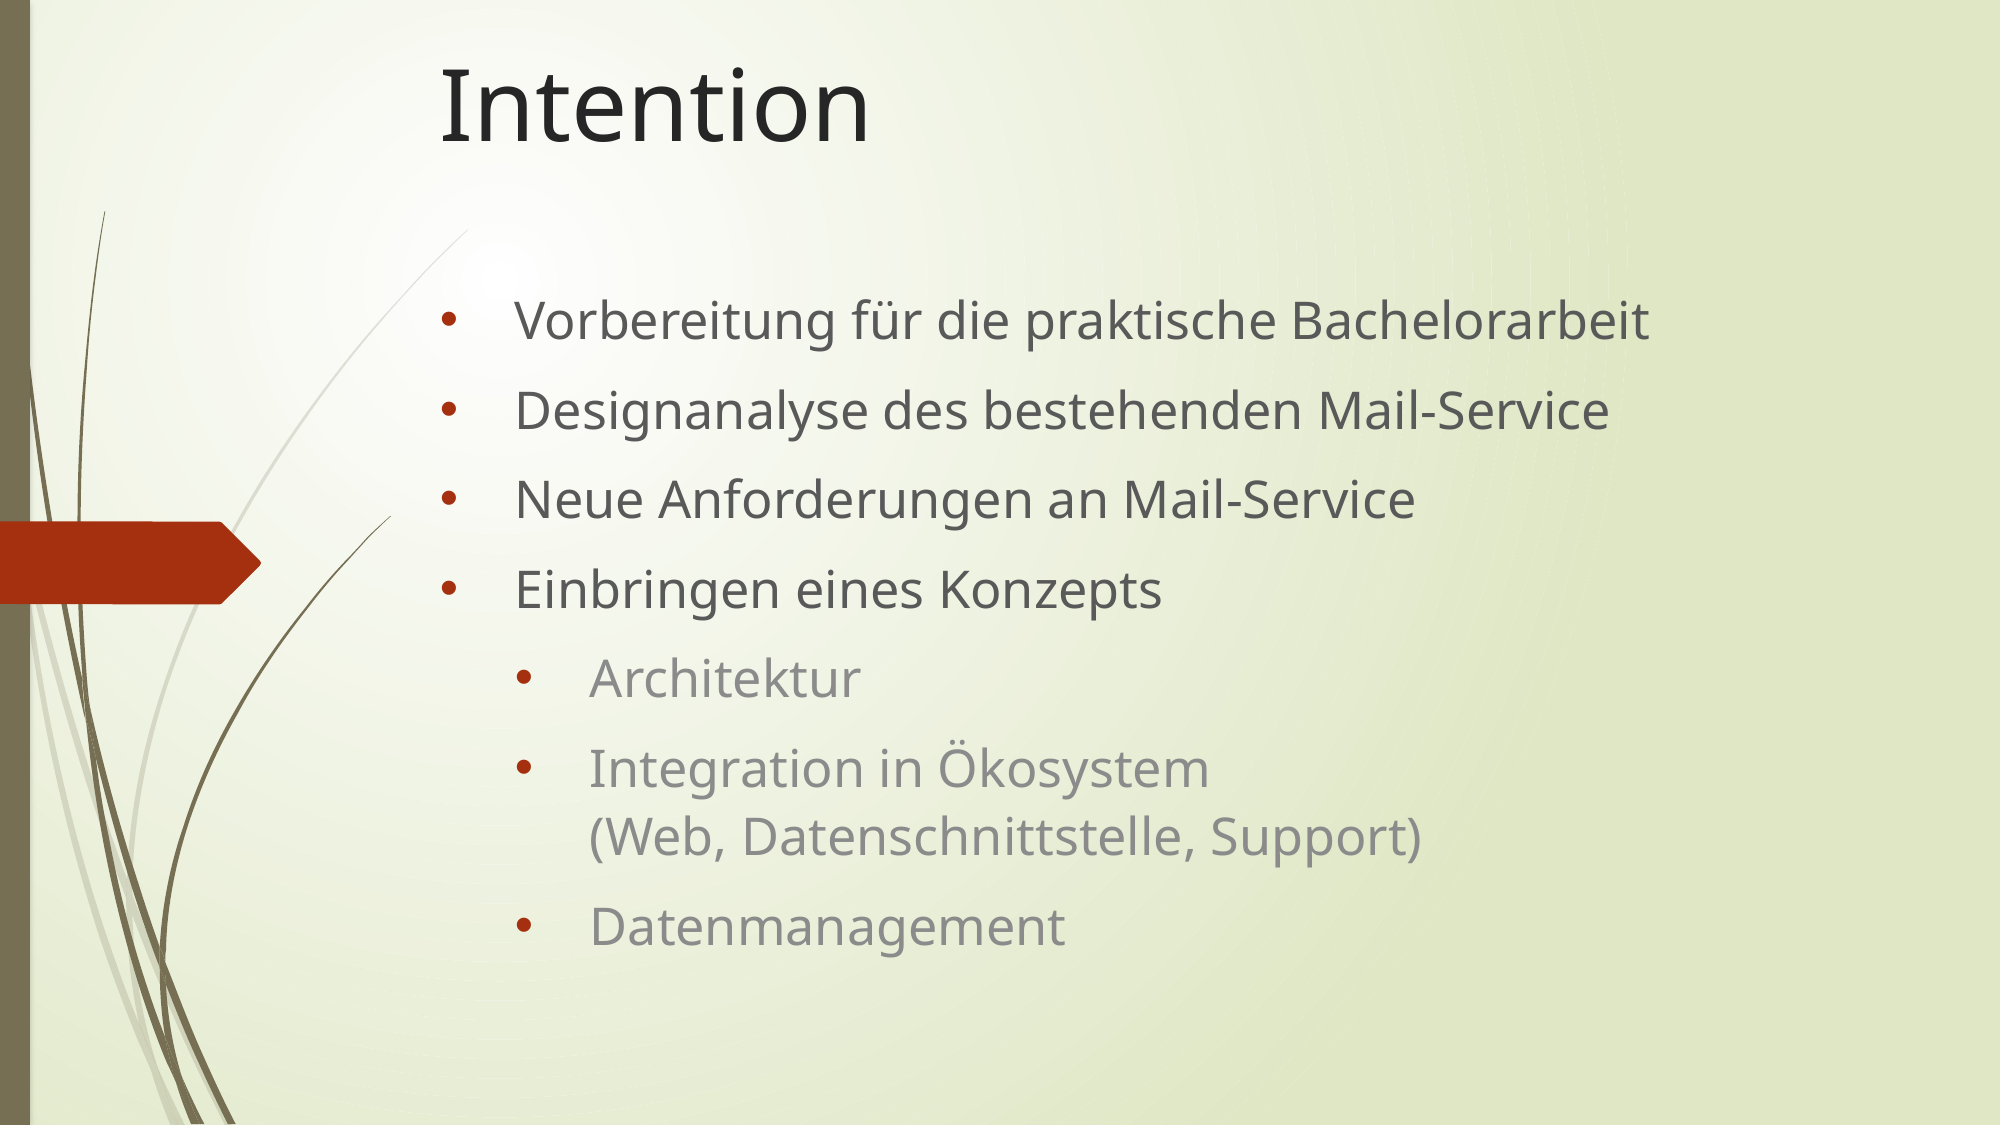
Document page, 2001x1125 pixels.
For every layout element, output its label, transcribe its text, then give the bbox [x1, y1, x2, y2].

list Vorbereitung für die praktische Bachelorarbeit Designanalyse des bestehenden Mail-Service Neue Anforderungen an Mail-Service Einbringen eines Konzepts Architektur Integration in Ökosystem (Web, Datenschnittstelle, Support) Datenmanagement [424, 274, 1985, 1125]
title Intention [424, 33, 1888, 199]
